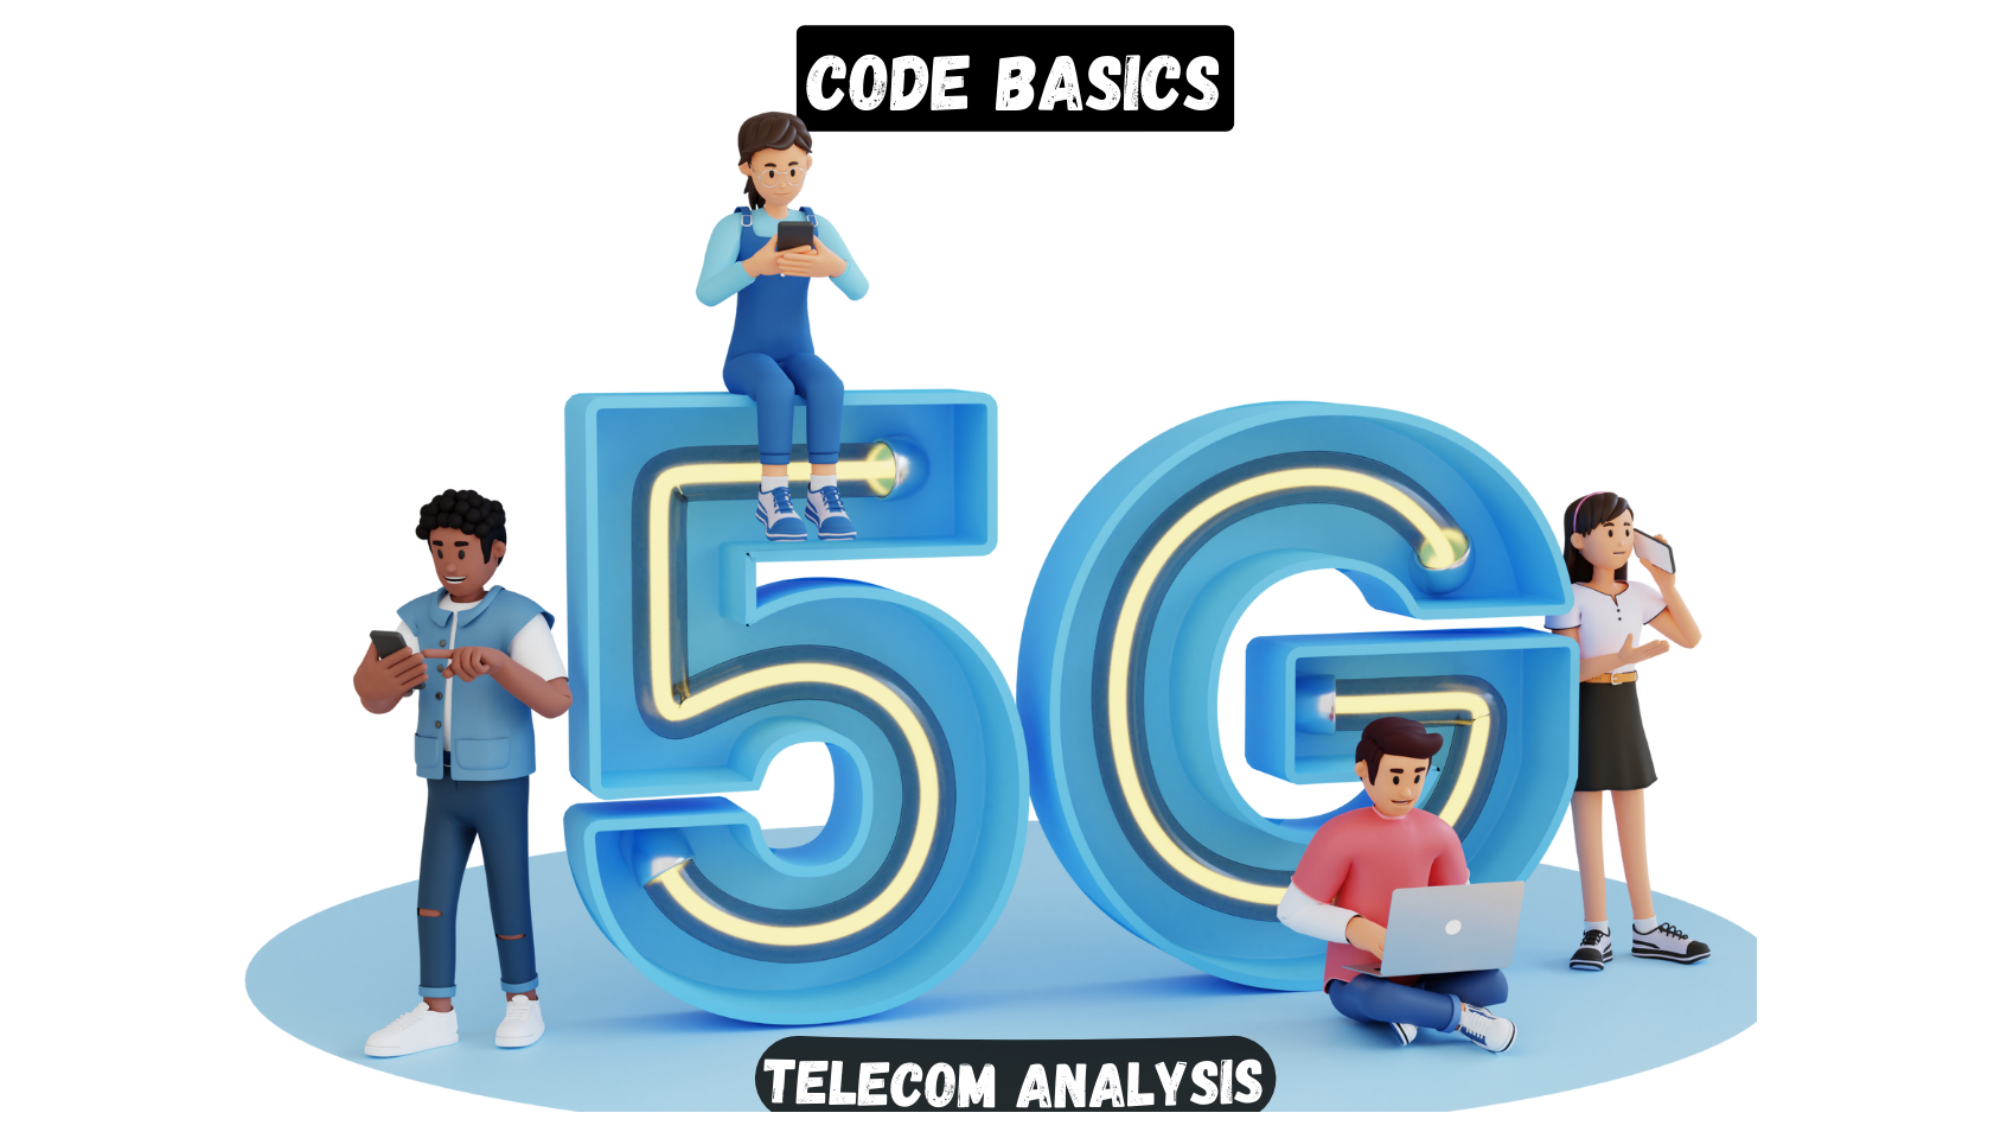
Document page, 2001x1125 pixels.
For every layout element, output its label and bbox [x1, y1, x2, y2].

picture [229, 0, 1770, 1125]
